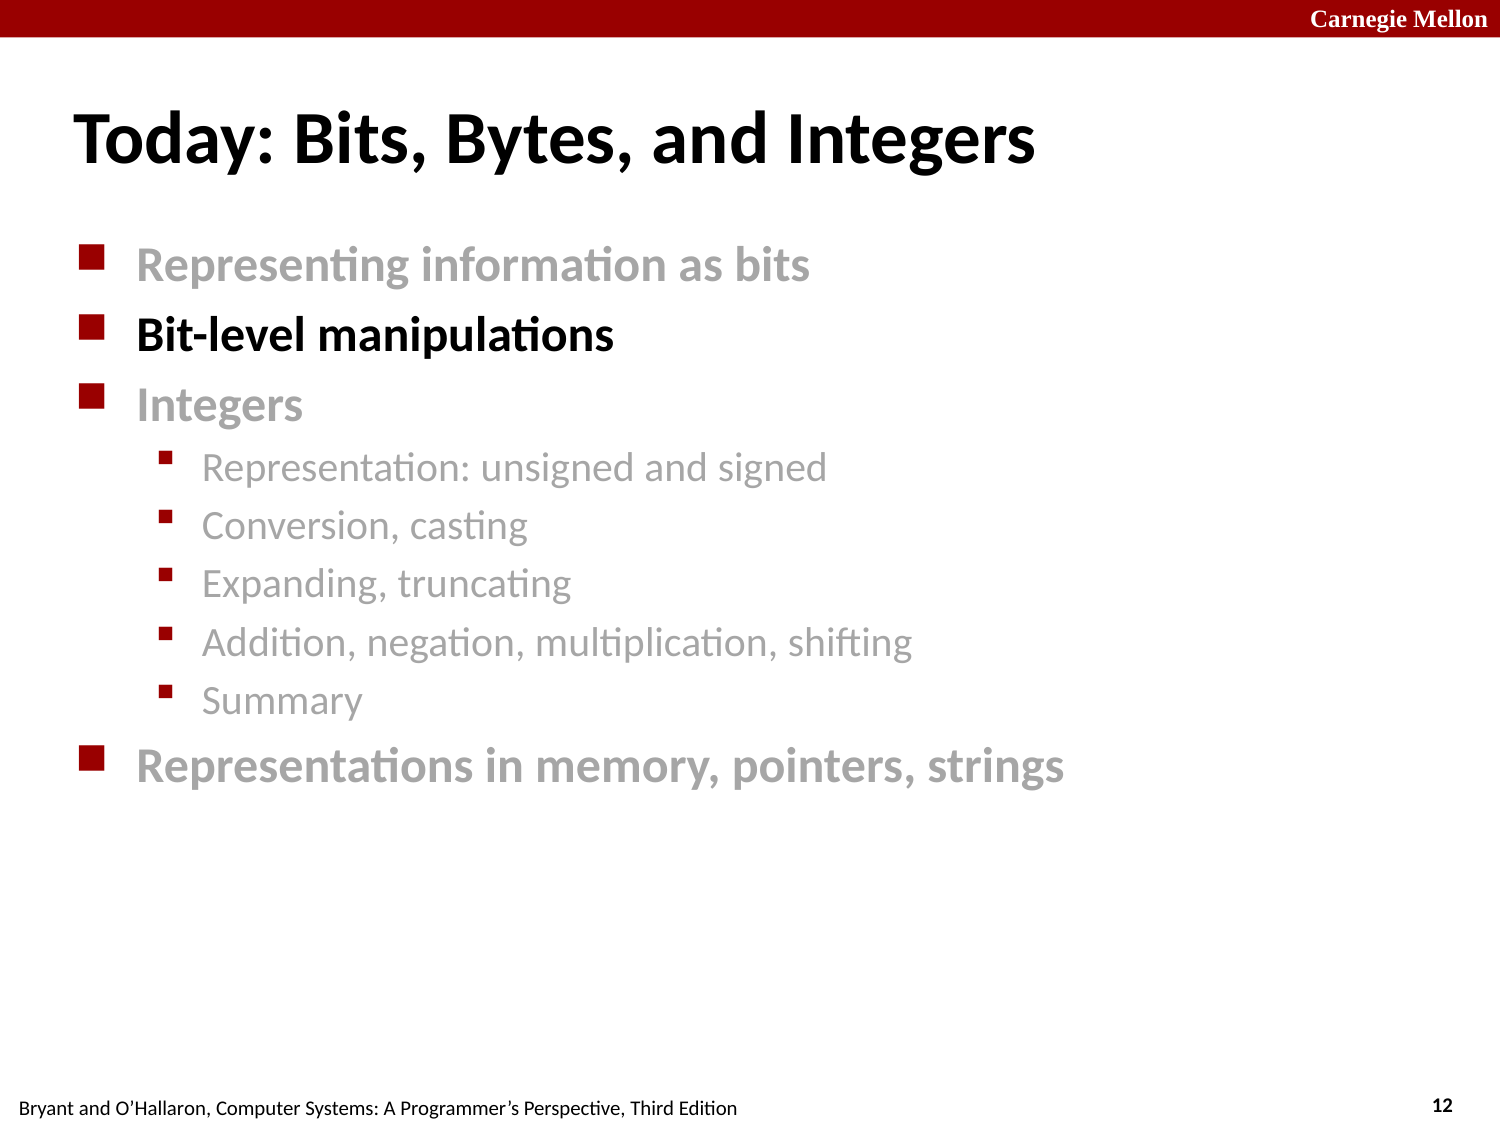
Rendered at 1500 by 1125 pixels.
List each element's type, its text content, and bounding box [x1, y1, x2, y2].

list Representing information as bits Bit-level manipulations Integers Representation: unsigned and signed Conversion, casting Expanding, truncating Addition, negation, multiplication, shifting Summary Representations in memory, pointers, strings [64, 223, 1361, 1040]
title Today: Bits, Bytes, and Integers [58, 71, 1305, 197]
